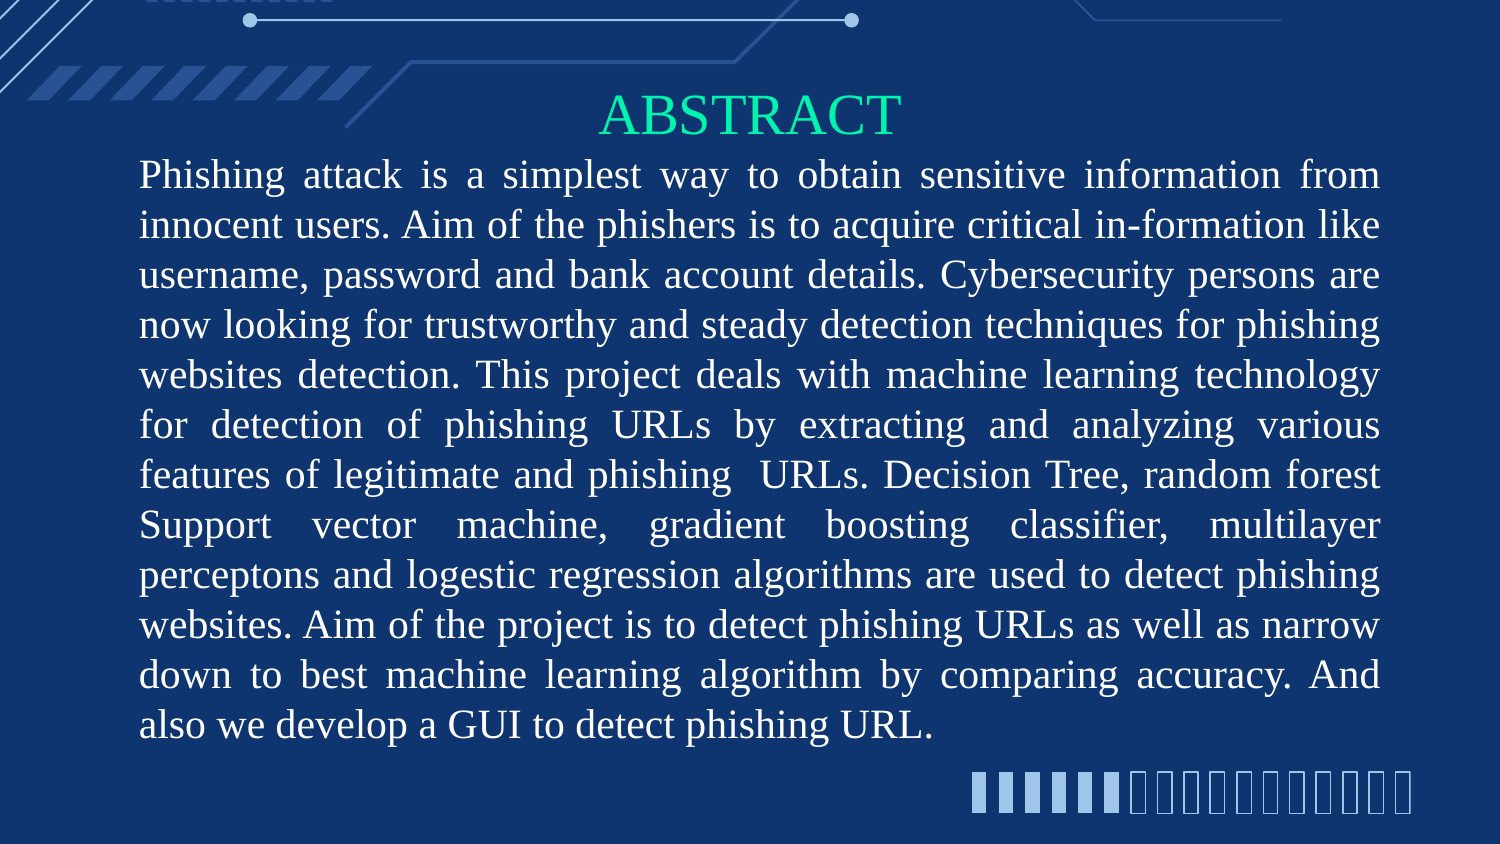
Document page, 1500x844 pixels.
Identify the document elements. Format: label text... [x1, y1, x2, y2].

title ABSTRACT [118, 75, 1382, 146]
list Phishing attack is a simplest way to obtain sensitive information from innocent users. Aim of the phishers is to acquire critical in-formation like username, password and bank account details. Cybersecurity persons are now looking for trustworthy and steady detection techniques for phishing websites detection. This project deals with machine learning technology for detection of phishing URLs by extracting and analyzing various features of legitimate and phishing URLs. Decision Tree, random forest Support vector machine, gradient boosting classifier, multilayer perceptons and logestic regression algorithms are used to detect phishing websites. Aim of the project is to detect phishing URLs as well as narrow down to best machine learning algorithm by comparing accuracy. And also we develop a GUI to detect phishing URL. [118, 146, 1382, 818]
